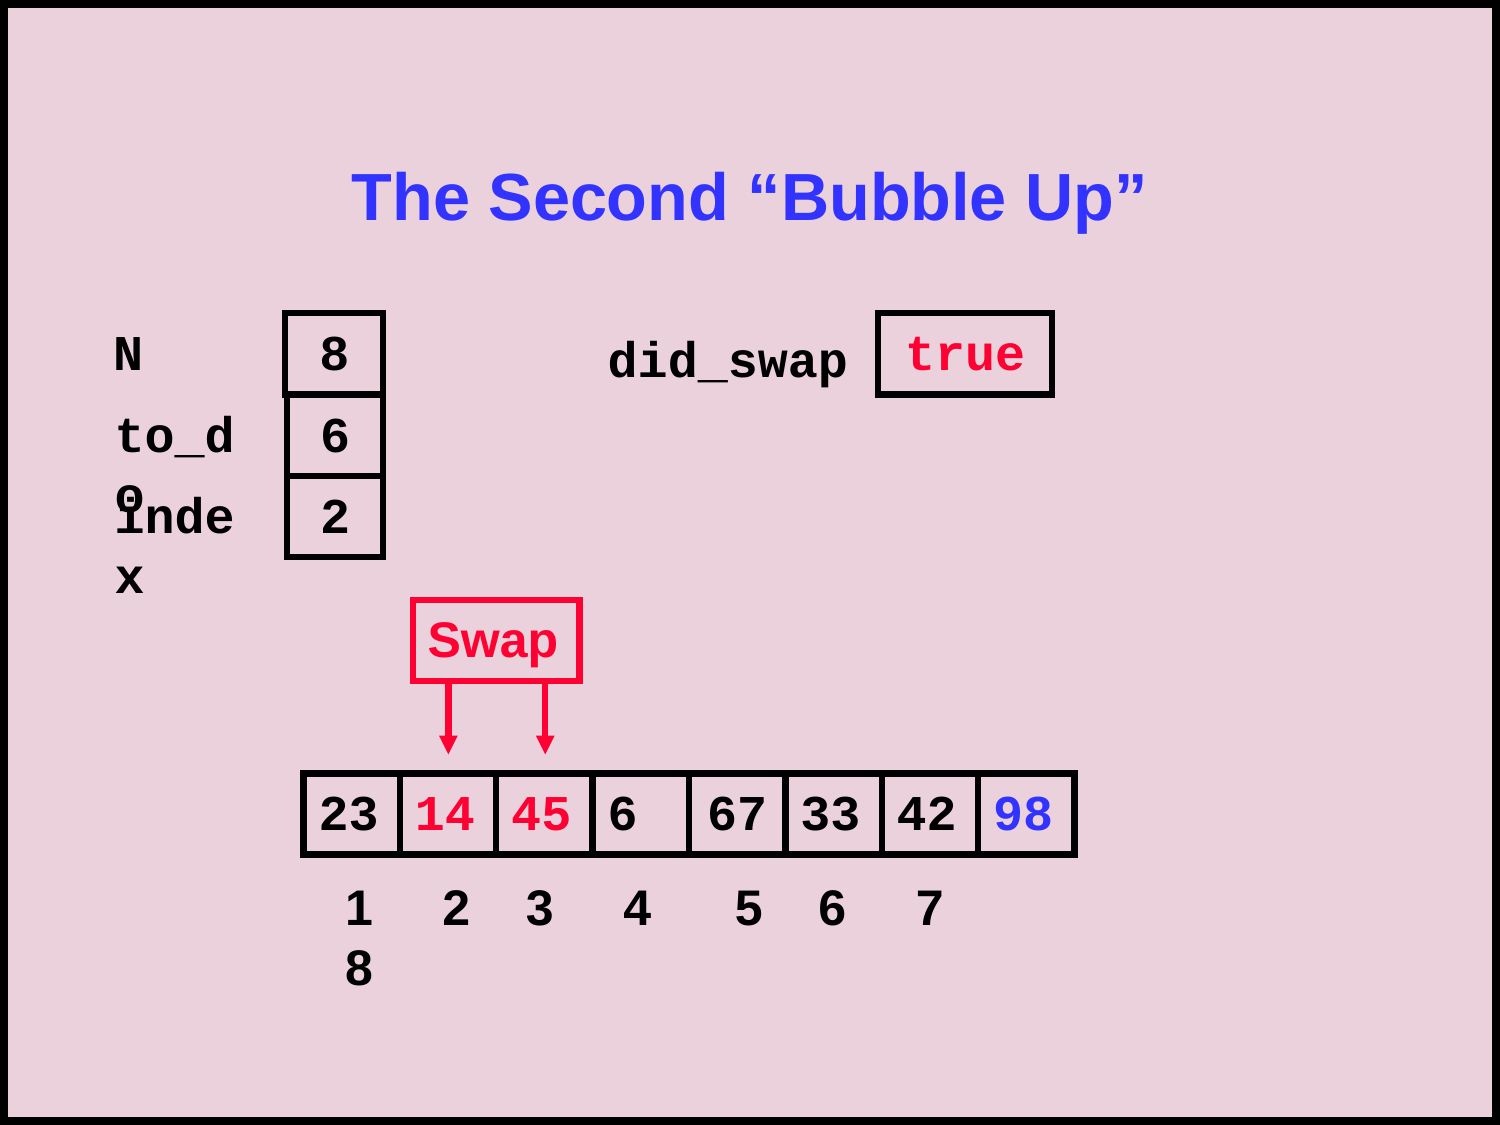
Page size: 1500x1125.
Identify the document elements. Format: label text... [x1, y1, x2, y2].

text_box 1 2 3 4 5 6 7 8 [329, 868, 1053, 944]
text_box 45 [497, 773, 592, 855]
text_box 67 [688, 773, 786, 855]
text_box 8 [285, 313, 384, 395]
text_box 2 [286, 475, 384, 557]
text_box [448, 680, 546, 755]
text_box Swap [412, 599, 580, 682]
text_box N [98, 313, 279, 389]
text_box 14 [400, 773, 497, 855]
text_box to_do [99, 394, 280, 470]
text_box 6 [592, 773, 688, 855]
text_box 23 [303, 773, 400, 855]
text_box did_swap [592, 319, 877, 395]
text_box 42 [881, 773, 978, 855]
text_box index [99, 475, 280, 551]
text_box 33 [786, 773, 881, 855]
title The Second “Bubble Up” [112, 99, 1388, 288]
text_box true [877, 313, 1053, 395]
text_box 98 [978, 773, 1075, 855]
text_box 6 [286, 395, 384, 475]
